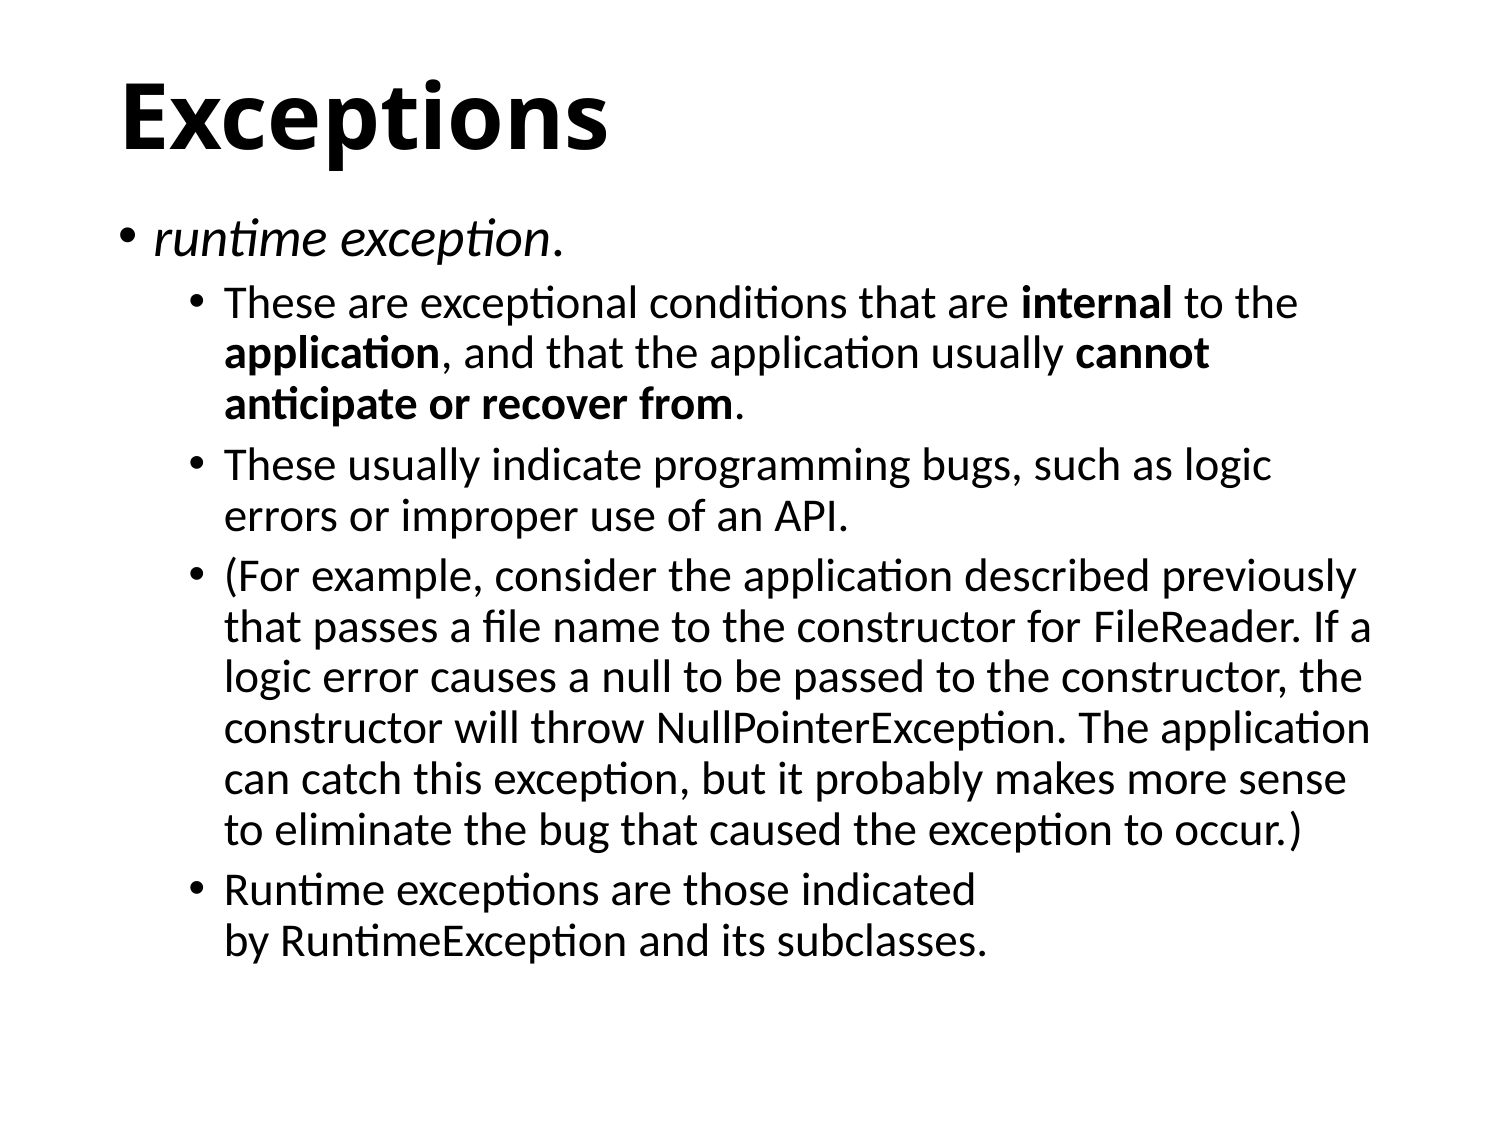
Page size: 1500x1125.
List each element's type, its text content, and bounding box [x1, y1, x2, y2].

list runtime exception. These are exceptional conditions that are internal to the application, and that the application usually cannot anticipate or recover from. These usually indicate programming bugs, such as logic errors or improper use of an API. (For example, consider the application described previously that passes a file name to the constructor for FileReader. If a logic error causes a null to be passed to the constructor, the constructor will throw NullPointerException. The application can catch this exception, but it probably makes more sense to eliminate the bug that caused the exception to occur.) Runtime exceptions are those indicated by RuntimeException and its subclasses. [103, 201, 1397, 1014]
title Exceptions [103, 59, 1397, 180]
